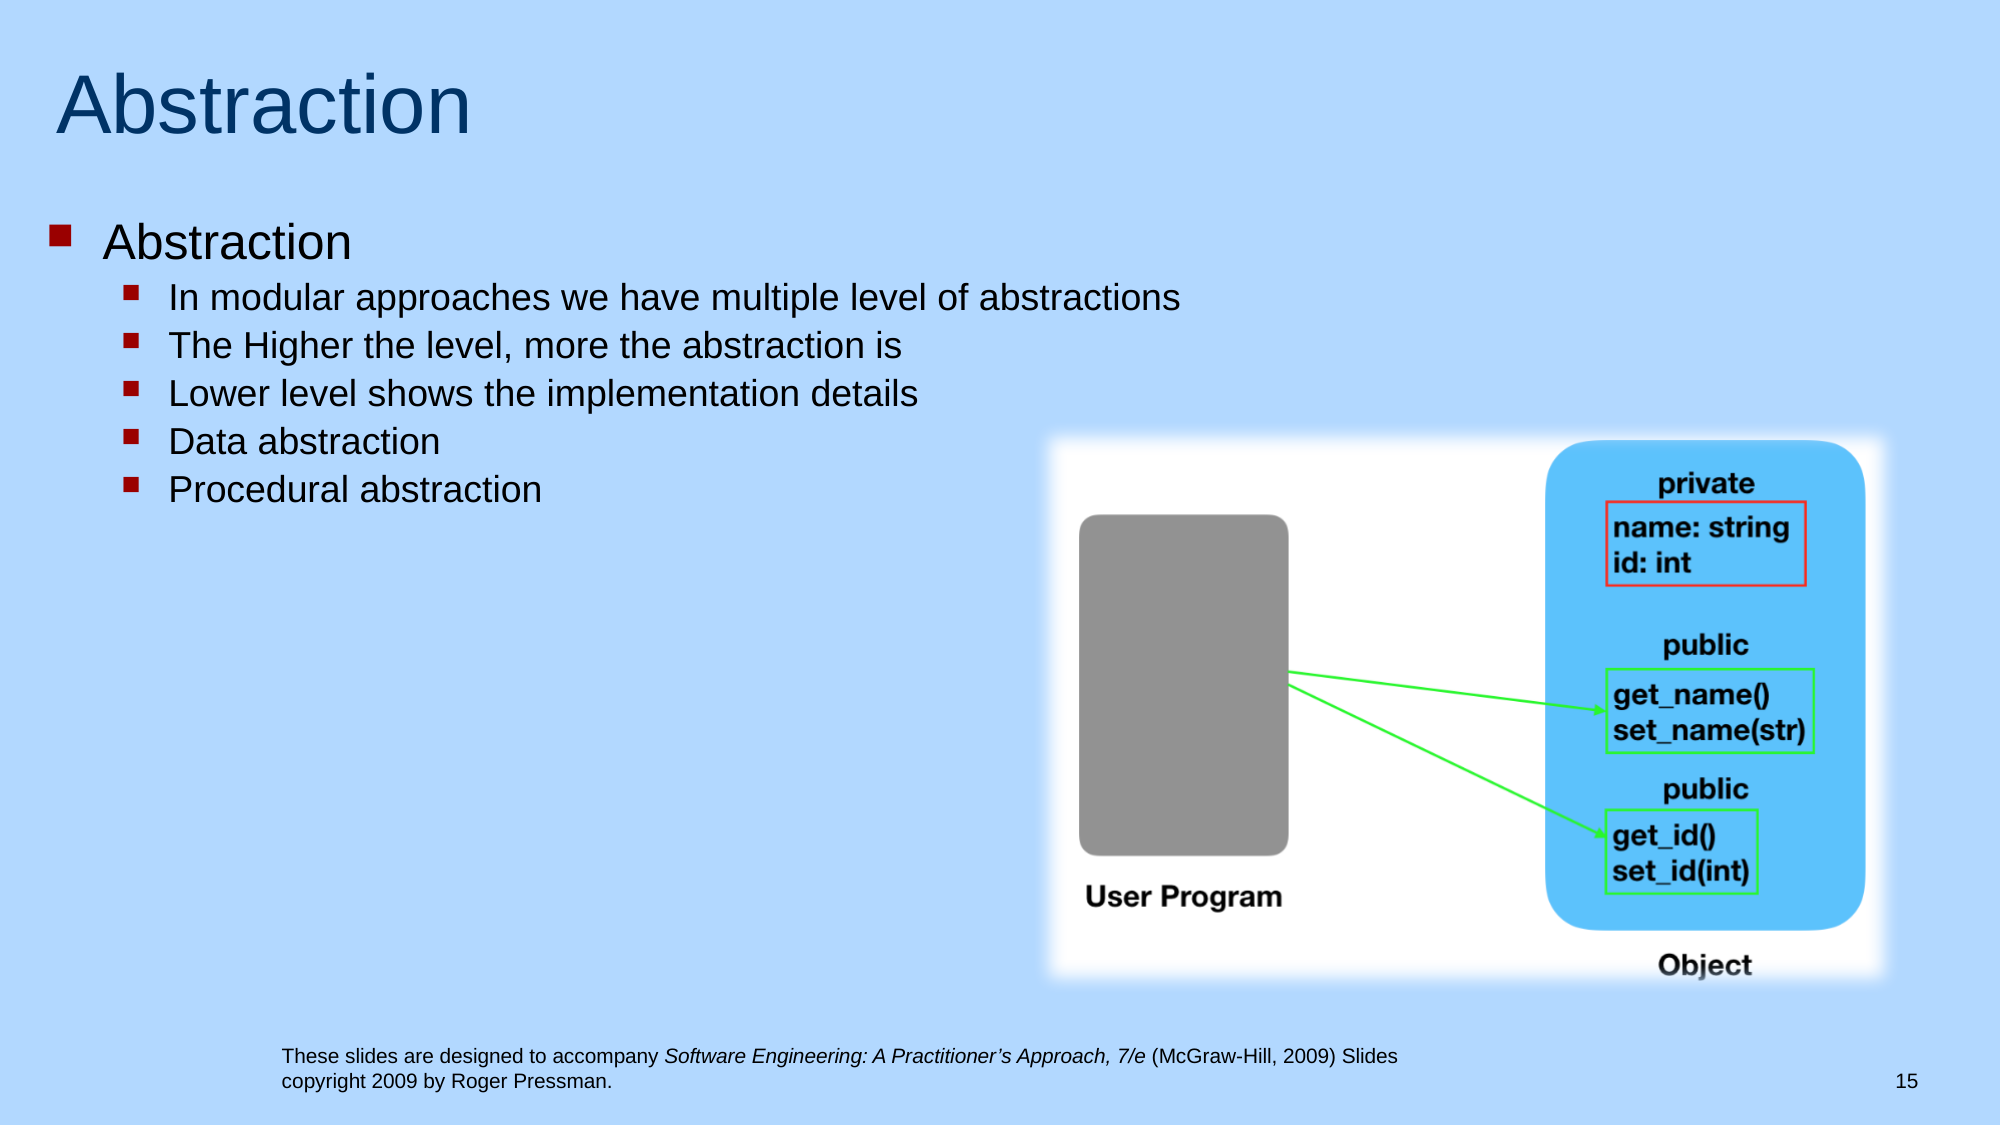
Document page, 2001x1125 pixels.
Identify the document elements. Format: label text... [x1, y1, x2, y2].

picture [1031, 419, 1902, 996]
footer These slides are designed to accompany Software Engineering: A Practitioner’s Approach, 7/e (McGraw-Hill, 2009) Slides copyright 2009 by Roger Pressman. [266, 1025, 1467, 1100]
slide_number 15 [1650, 1025, 1934, 1100]
title Abstraction [45, 45, 488, 209]
list Abstraction In modular approaches we have multiple level of abstractions The Higher the level, more the abstraction is Lower level shows the implementation details Data abstraction Procedural abstraction [31, 209, 1236, 772]
